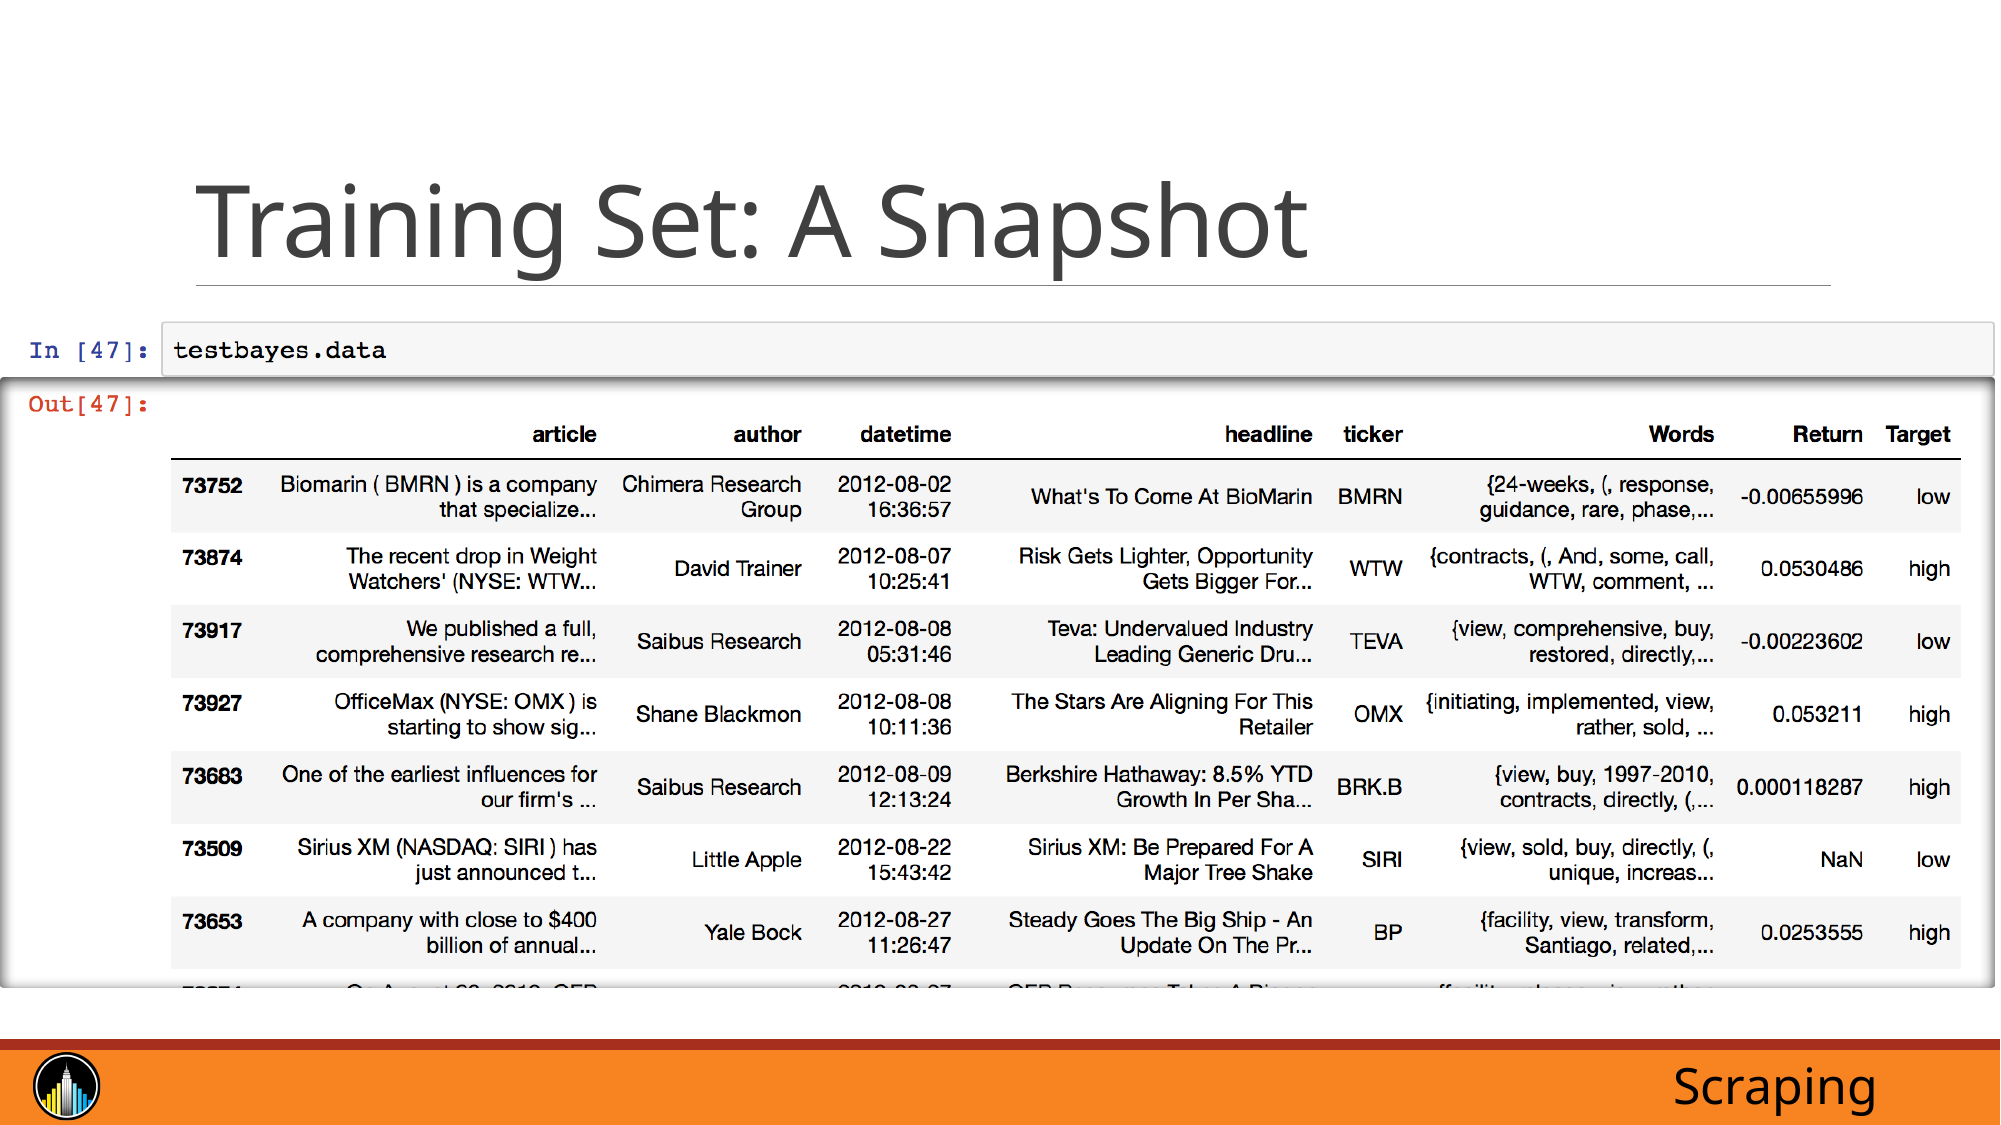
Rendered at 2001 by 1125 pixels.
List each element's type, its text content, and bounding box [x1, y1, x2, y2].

picture [0, 311, 2000, 997]
picture [0, 1041, 134, 1125]
title Training Set: A Snapshot [180, 47, 1830, 285]
text_box Scraping Alpha⍺ [1658, 1047, 2000, 1125]
